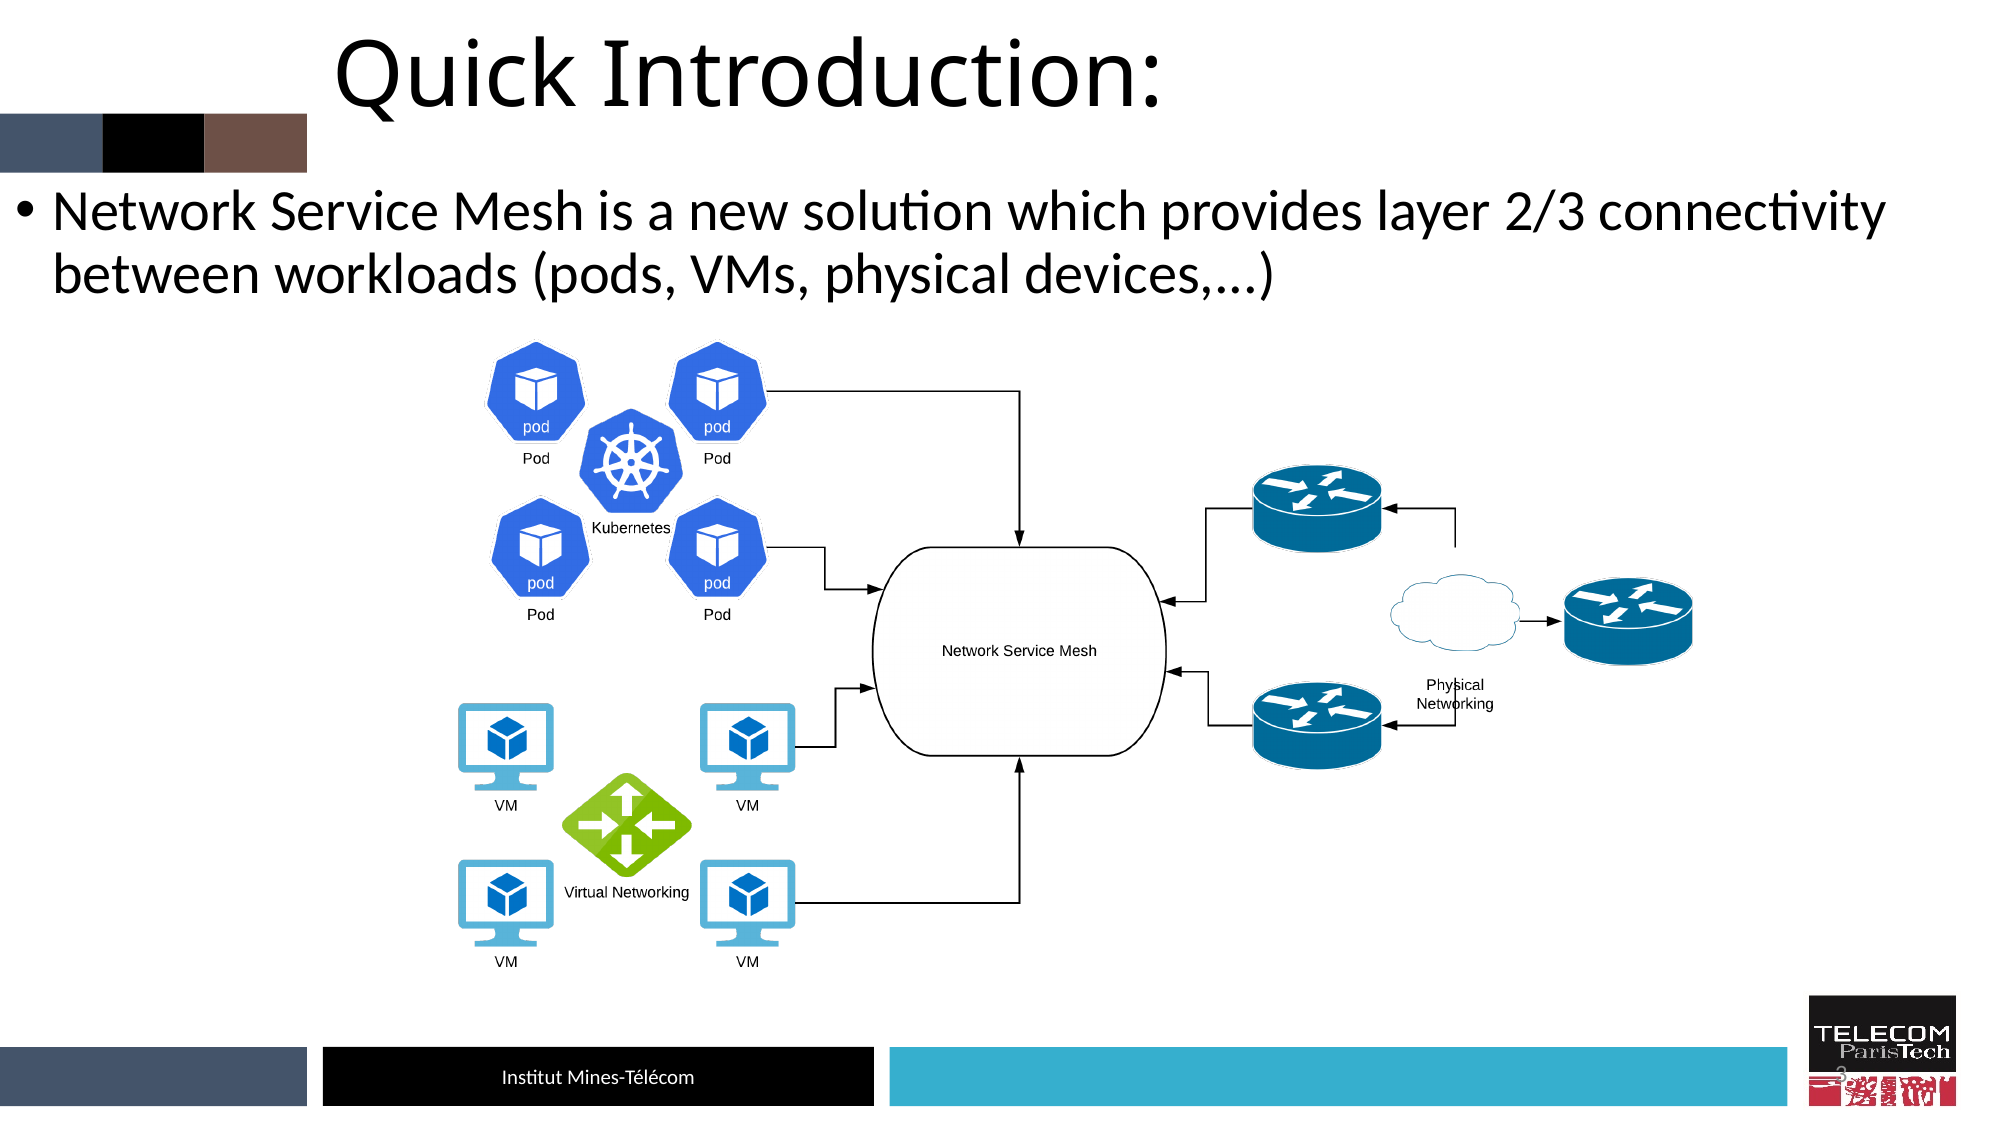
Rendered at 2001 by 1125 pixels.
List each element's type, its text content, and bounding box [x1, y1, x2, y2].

title Quick Introduction: [317, 0, 1846, 172]
picture [398, 304, 1727, 1007]
picture [1803, 991, 1961, 1110]
list Network Service Mesh is a new solution which provides layer 2/3 connectivity between workloads (pods, VMs, physical devices,...) [0, 172, 2000, 916]
slide_number 3 [1412, 1042, 1863, 1103]
